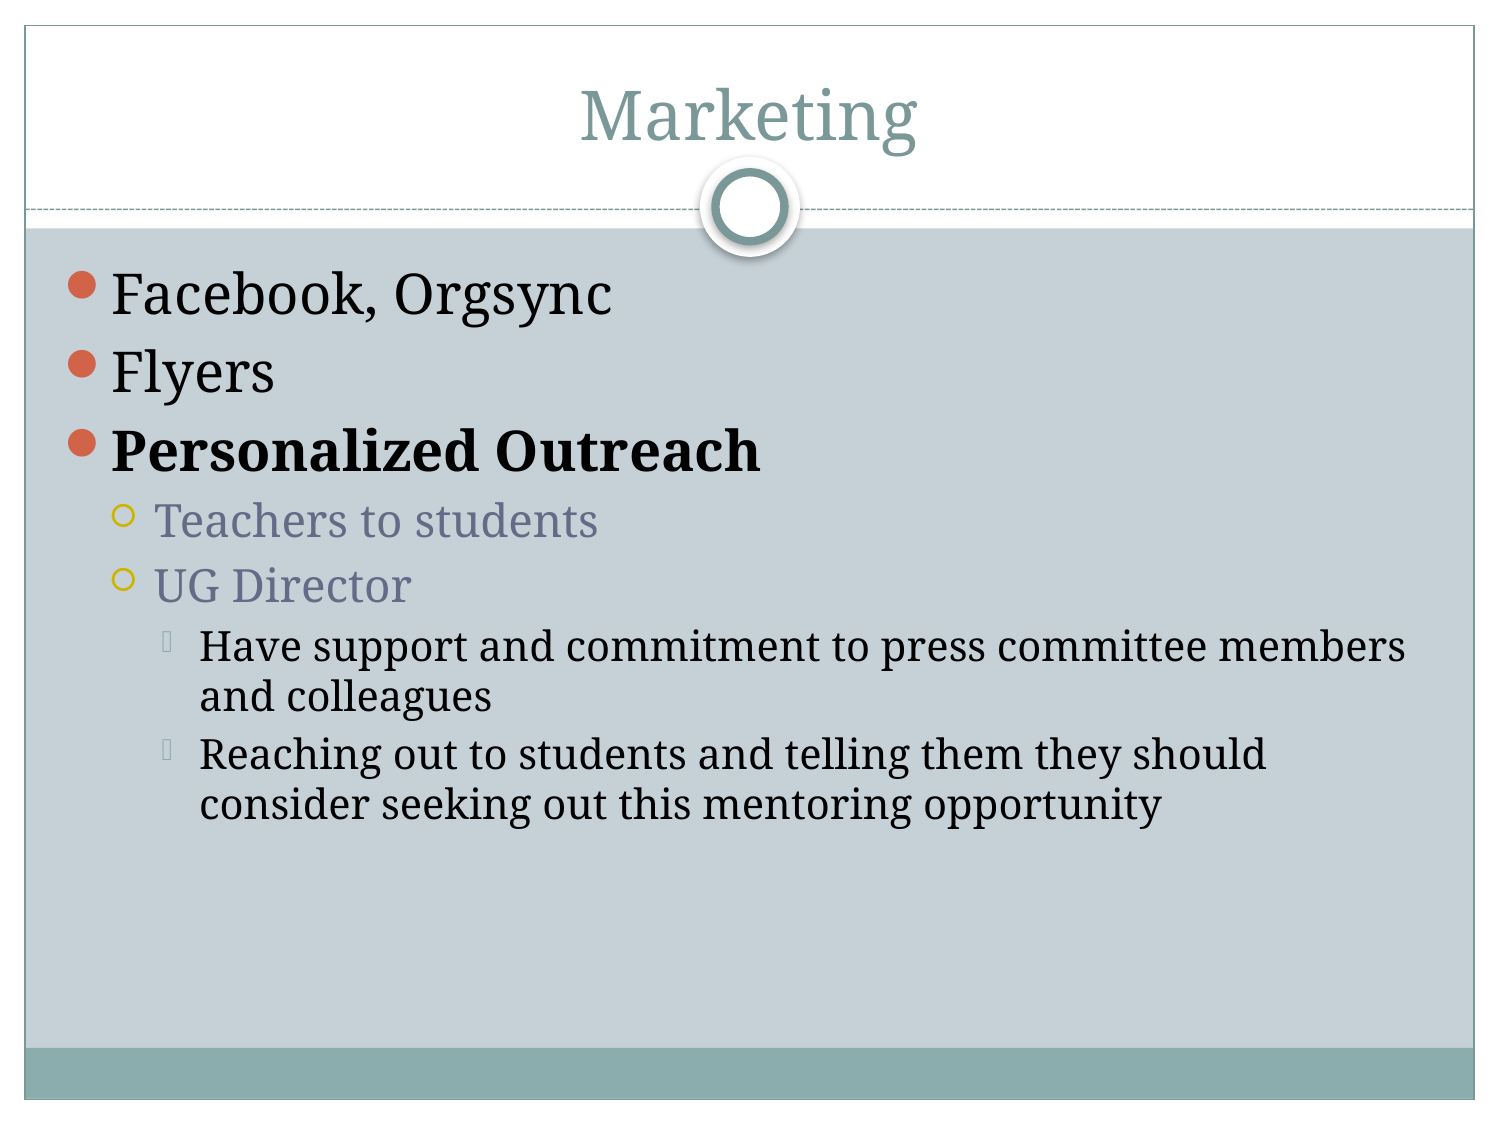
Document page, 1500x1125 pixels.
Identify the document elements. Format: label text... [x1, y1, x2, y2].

title Marketing [49, 37, 1450, 162]
list Facebook, Orgsync Flyers Personalized Outreach Teachers to students UG Director Have support and commitment to press committee members and colleagues Reaching out to students and telling them they should consider seeking out this mentoring opportunity [49, 250, 1445, 1001]
